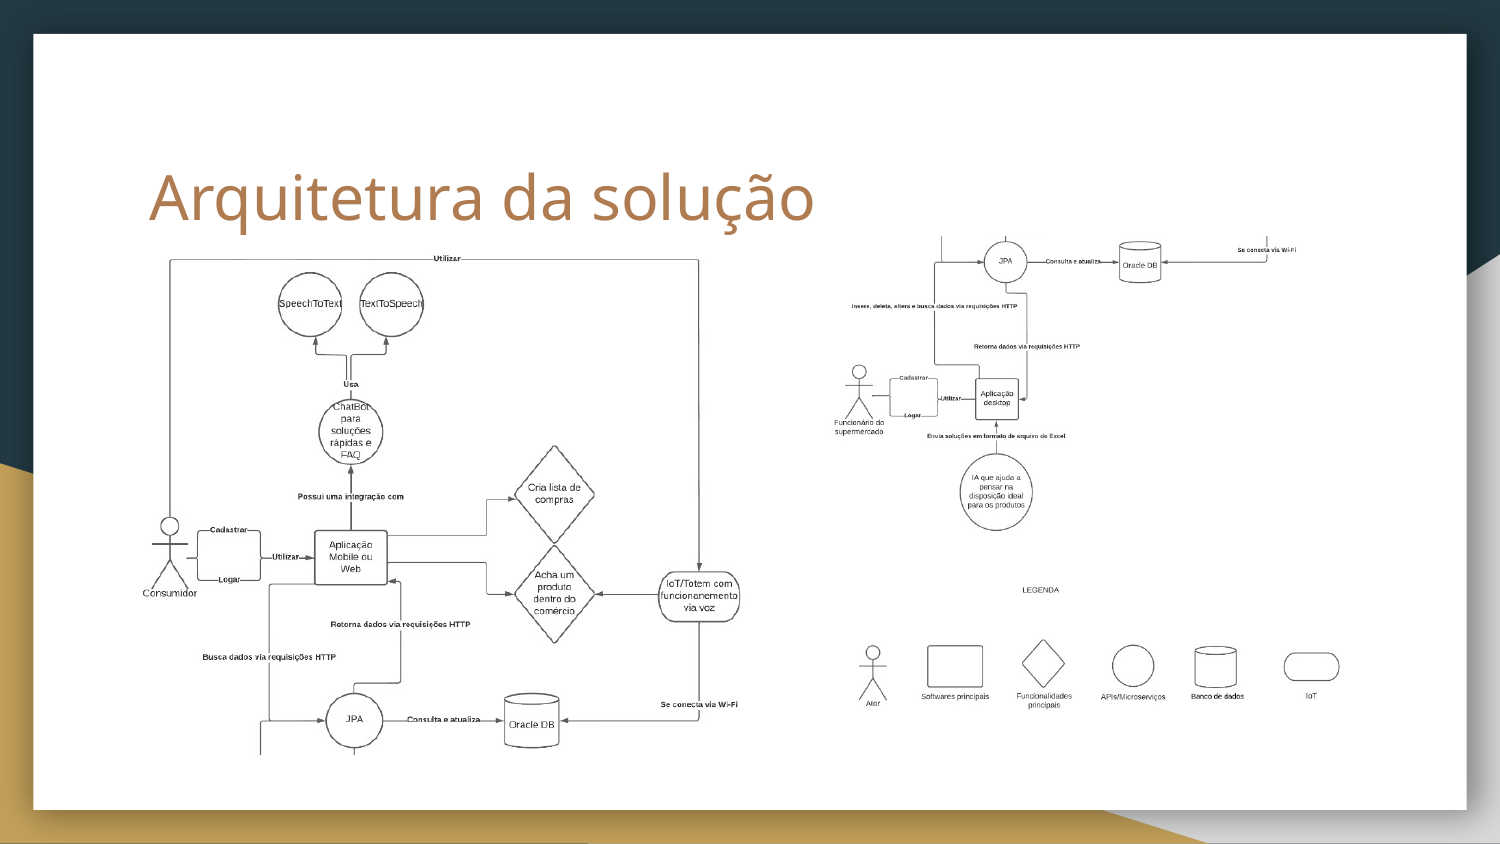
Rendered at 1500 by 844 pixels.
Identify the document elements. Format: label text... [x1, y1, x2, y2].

picture [88, 236, 1366, 755]
title Arquitetura da solução [134, 138, 1366, 236]
